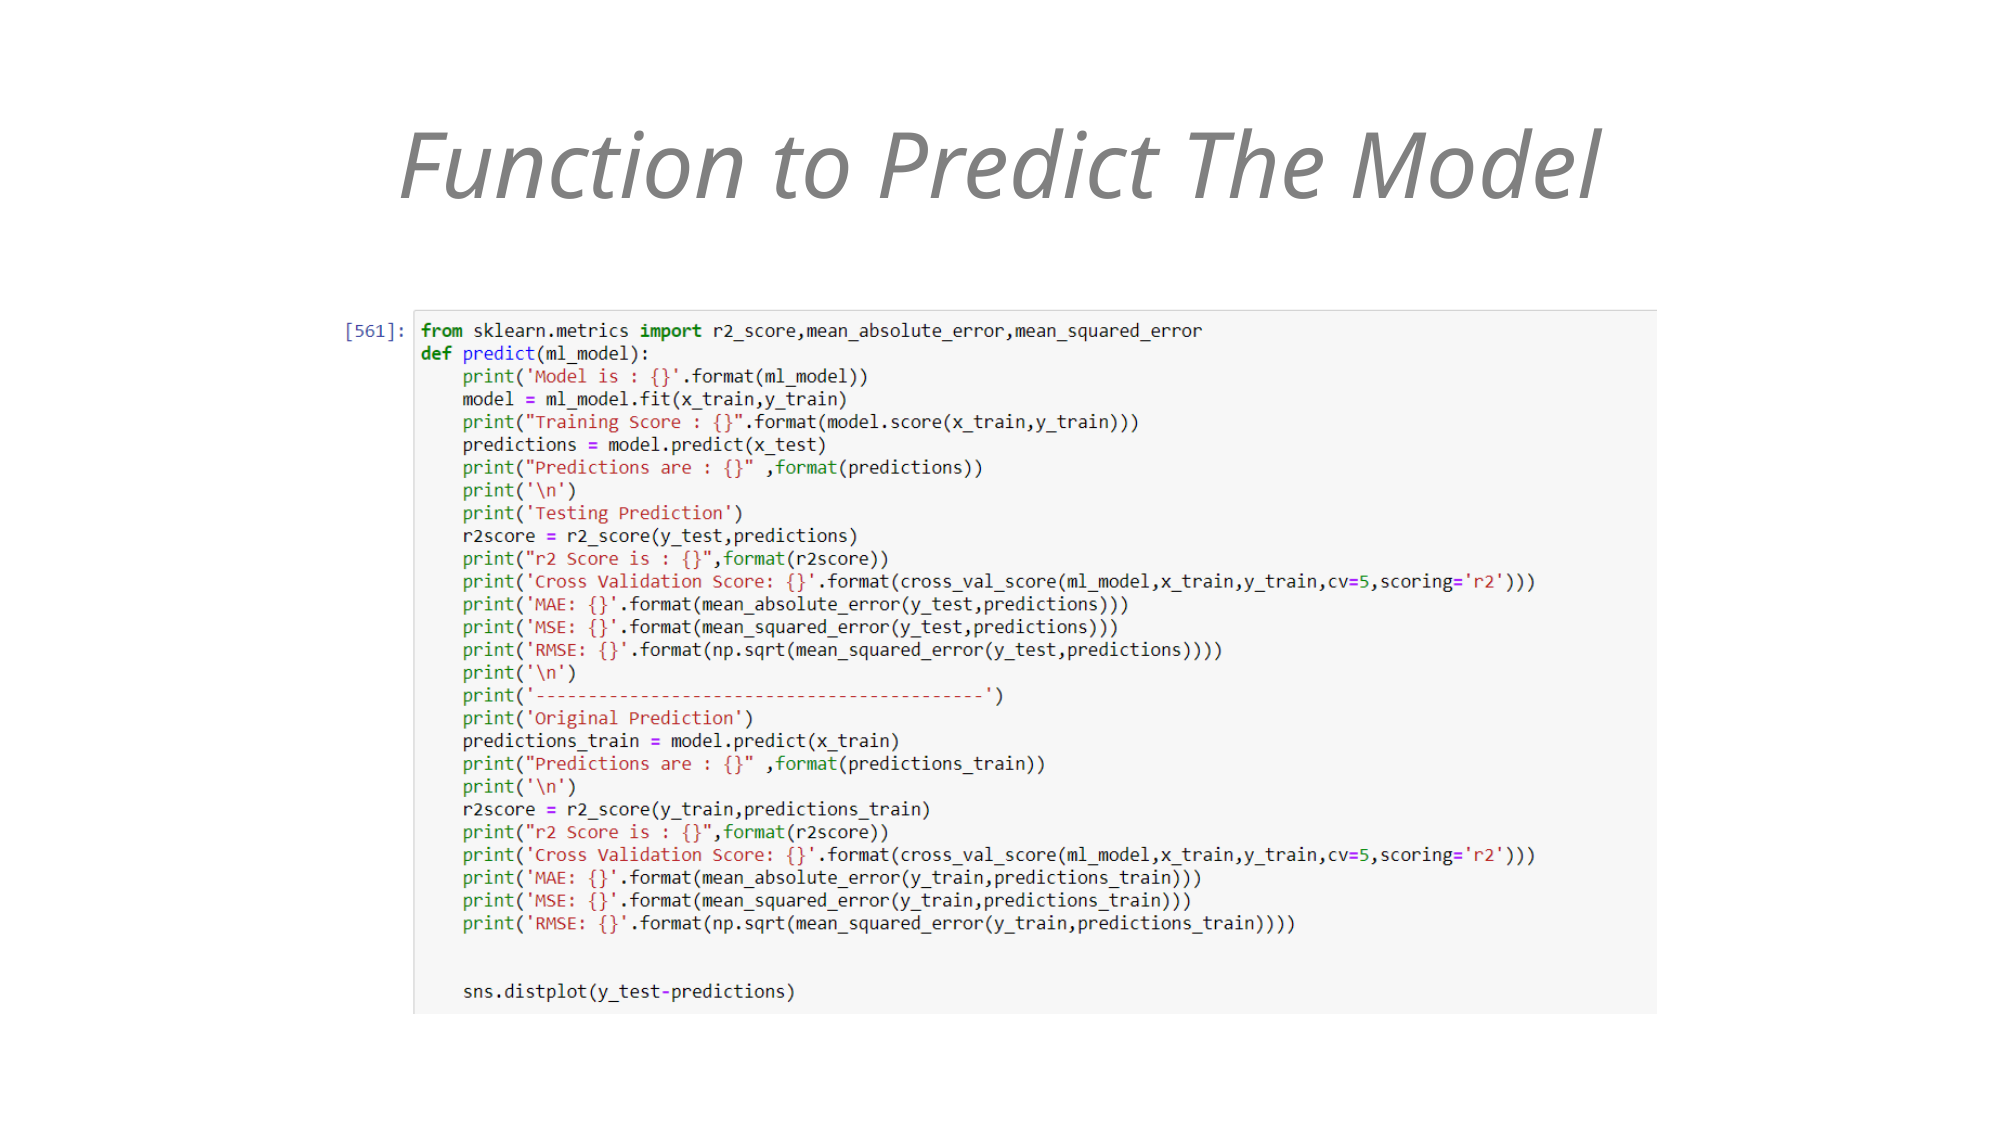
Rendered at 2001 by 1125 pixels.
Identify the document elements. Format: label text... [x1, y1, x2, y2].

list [342, 299, 1657, 1014]
title Function to Predict The Model [137, 59, 1863, 278]
